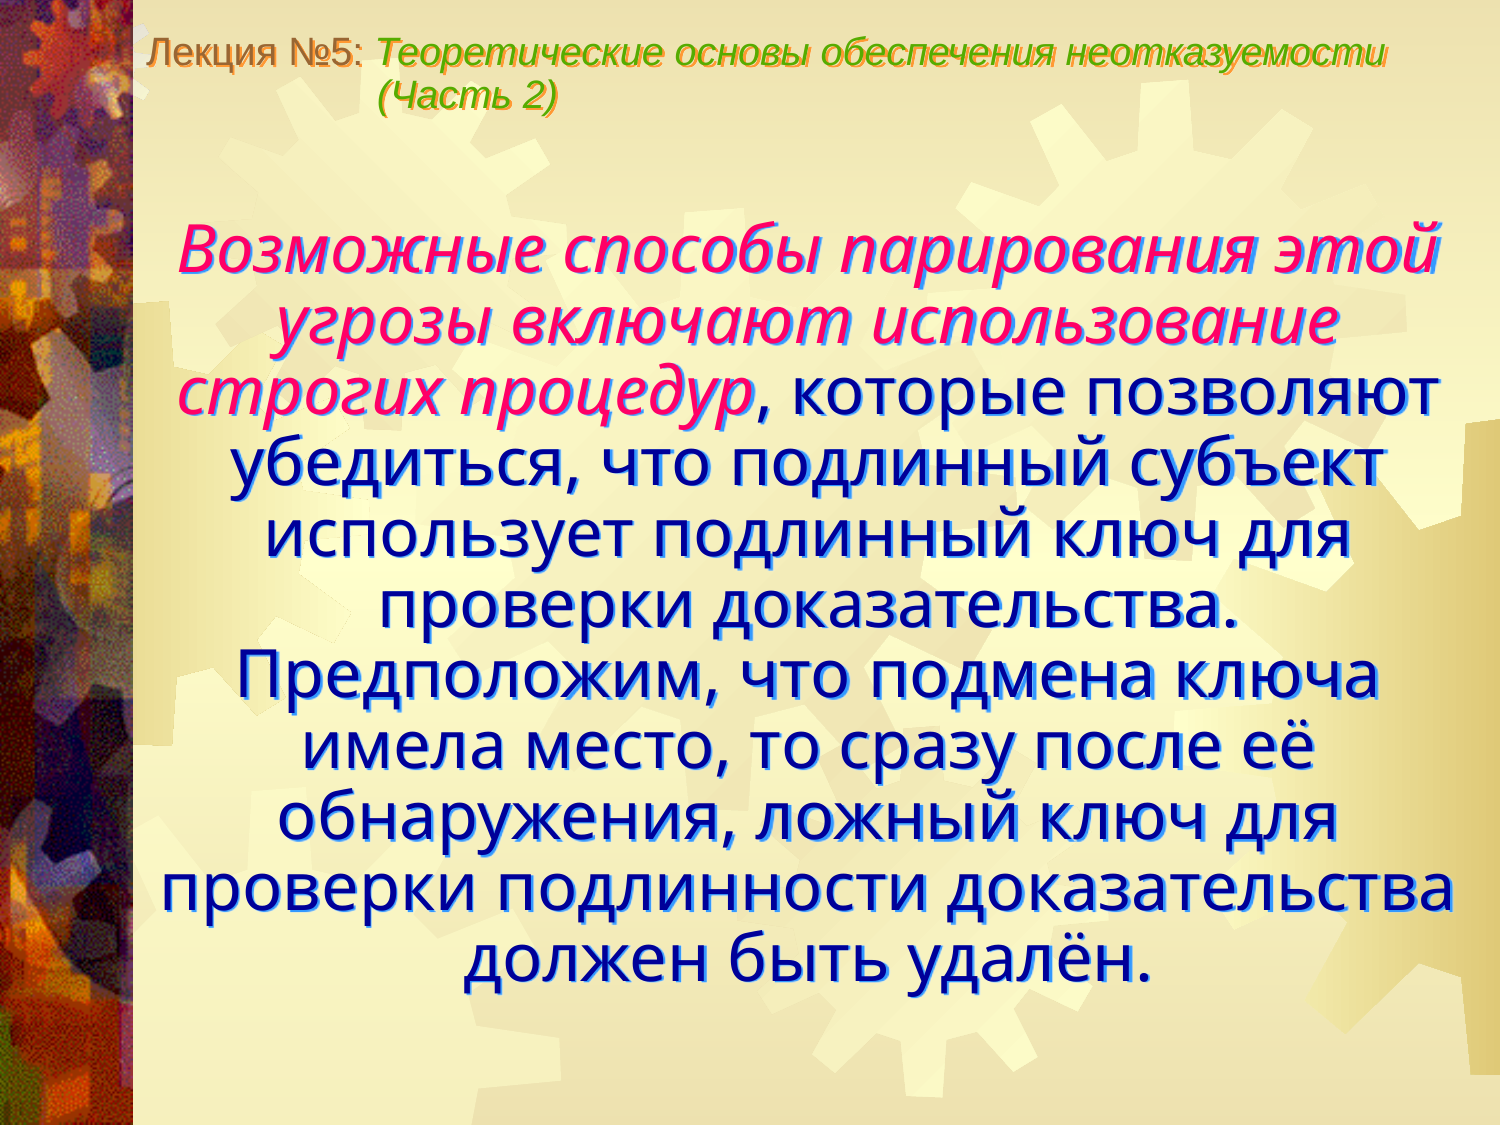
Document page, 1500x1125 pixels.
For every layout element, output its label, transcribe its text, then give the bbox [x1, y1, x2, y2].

text_box Лекция №5: Теоретические основы обеспечения неотказуемости (Часть 2) [123, 31, 1500, 117]
text_box Возможные способы парирования этой угрозы включают использование строгих процедур, которые позволяют убедиться, что подлинный субъект использует подлинный ключ для проверки доказательства. Предположим, что подмена ключа имела место, то сразу после её обнаружения, ложный ключ для проверки подлинности доказательства должен быть удалён. [152, 215, 1465, 995]
picture [0, 0, 133, 1125]
